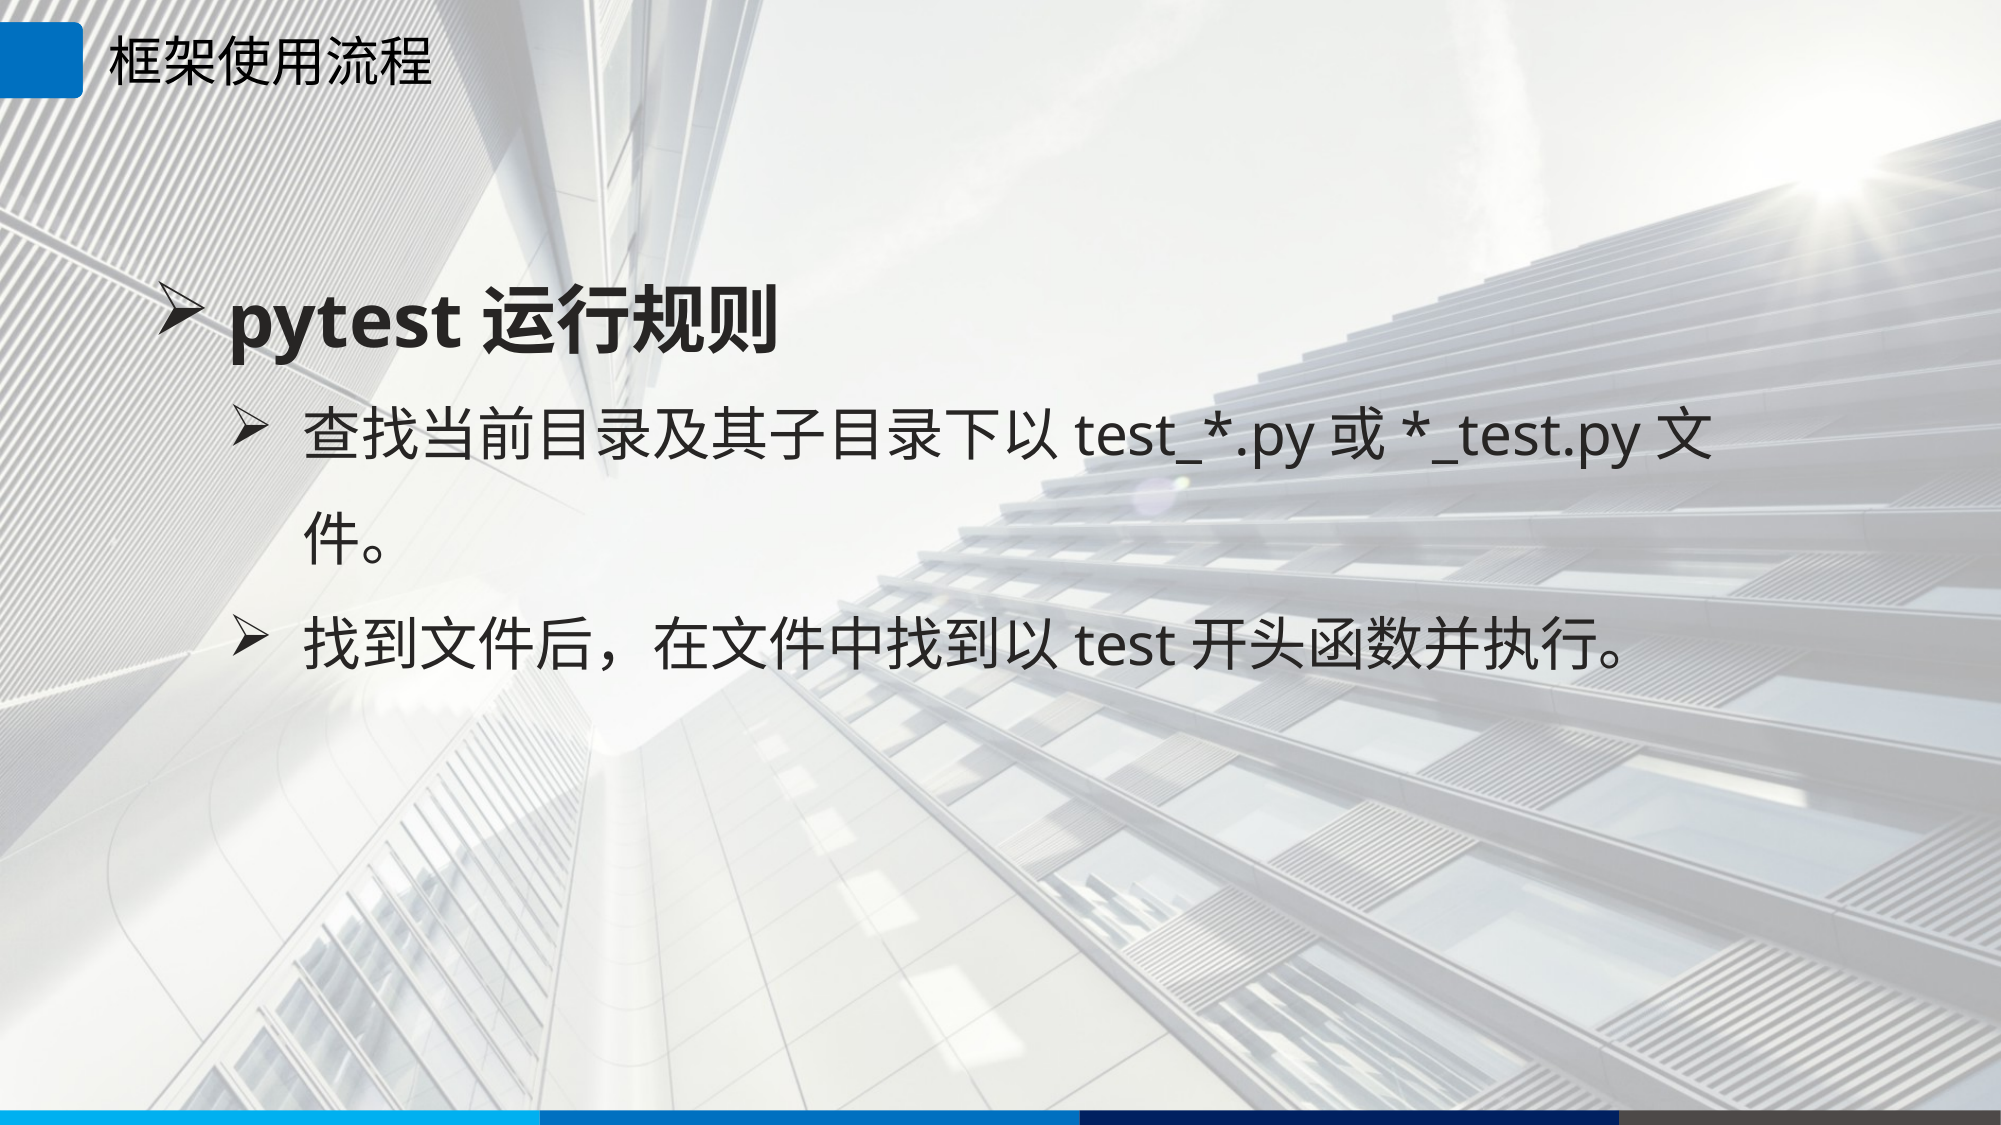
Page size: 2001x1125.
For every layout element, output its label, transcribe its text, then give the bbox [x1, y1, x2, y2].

text_box [0, 22, 83, 99]
text_box 框架使用流程 [94, 19, 450, 100]
text_box pytest运行规则 查找当前目录及其子目录下以test_*.py或*_test.py文件。 找到文件后，在文件中找到以test开头函数并执行。 [138, 219, 1839, 685]
picture [0, 0, 2001, 1110]
